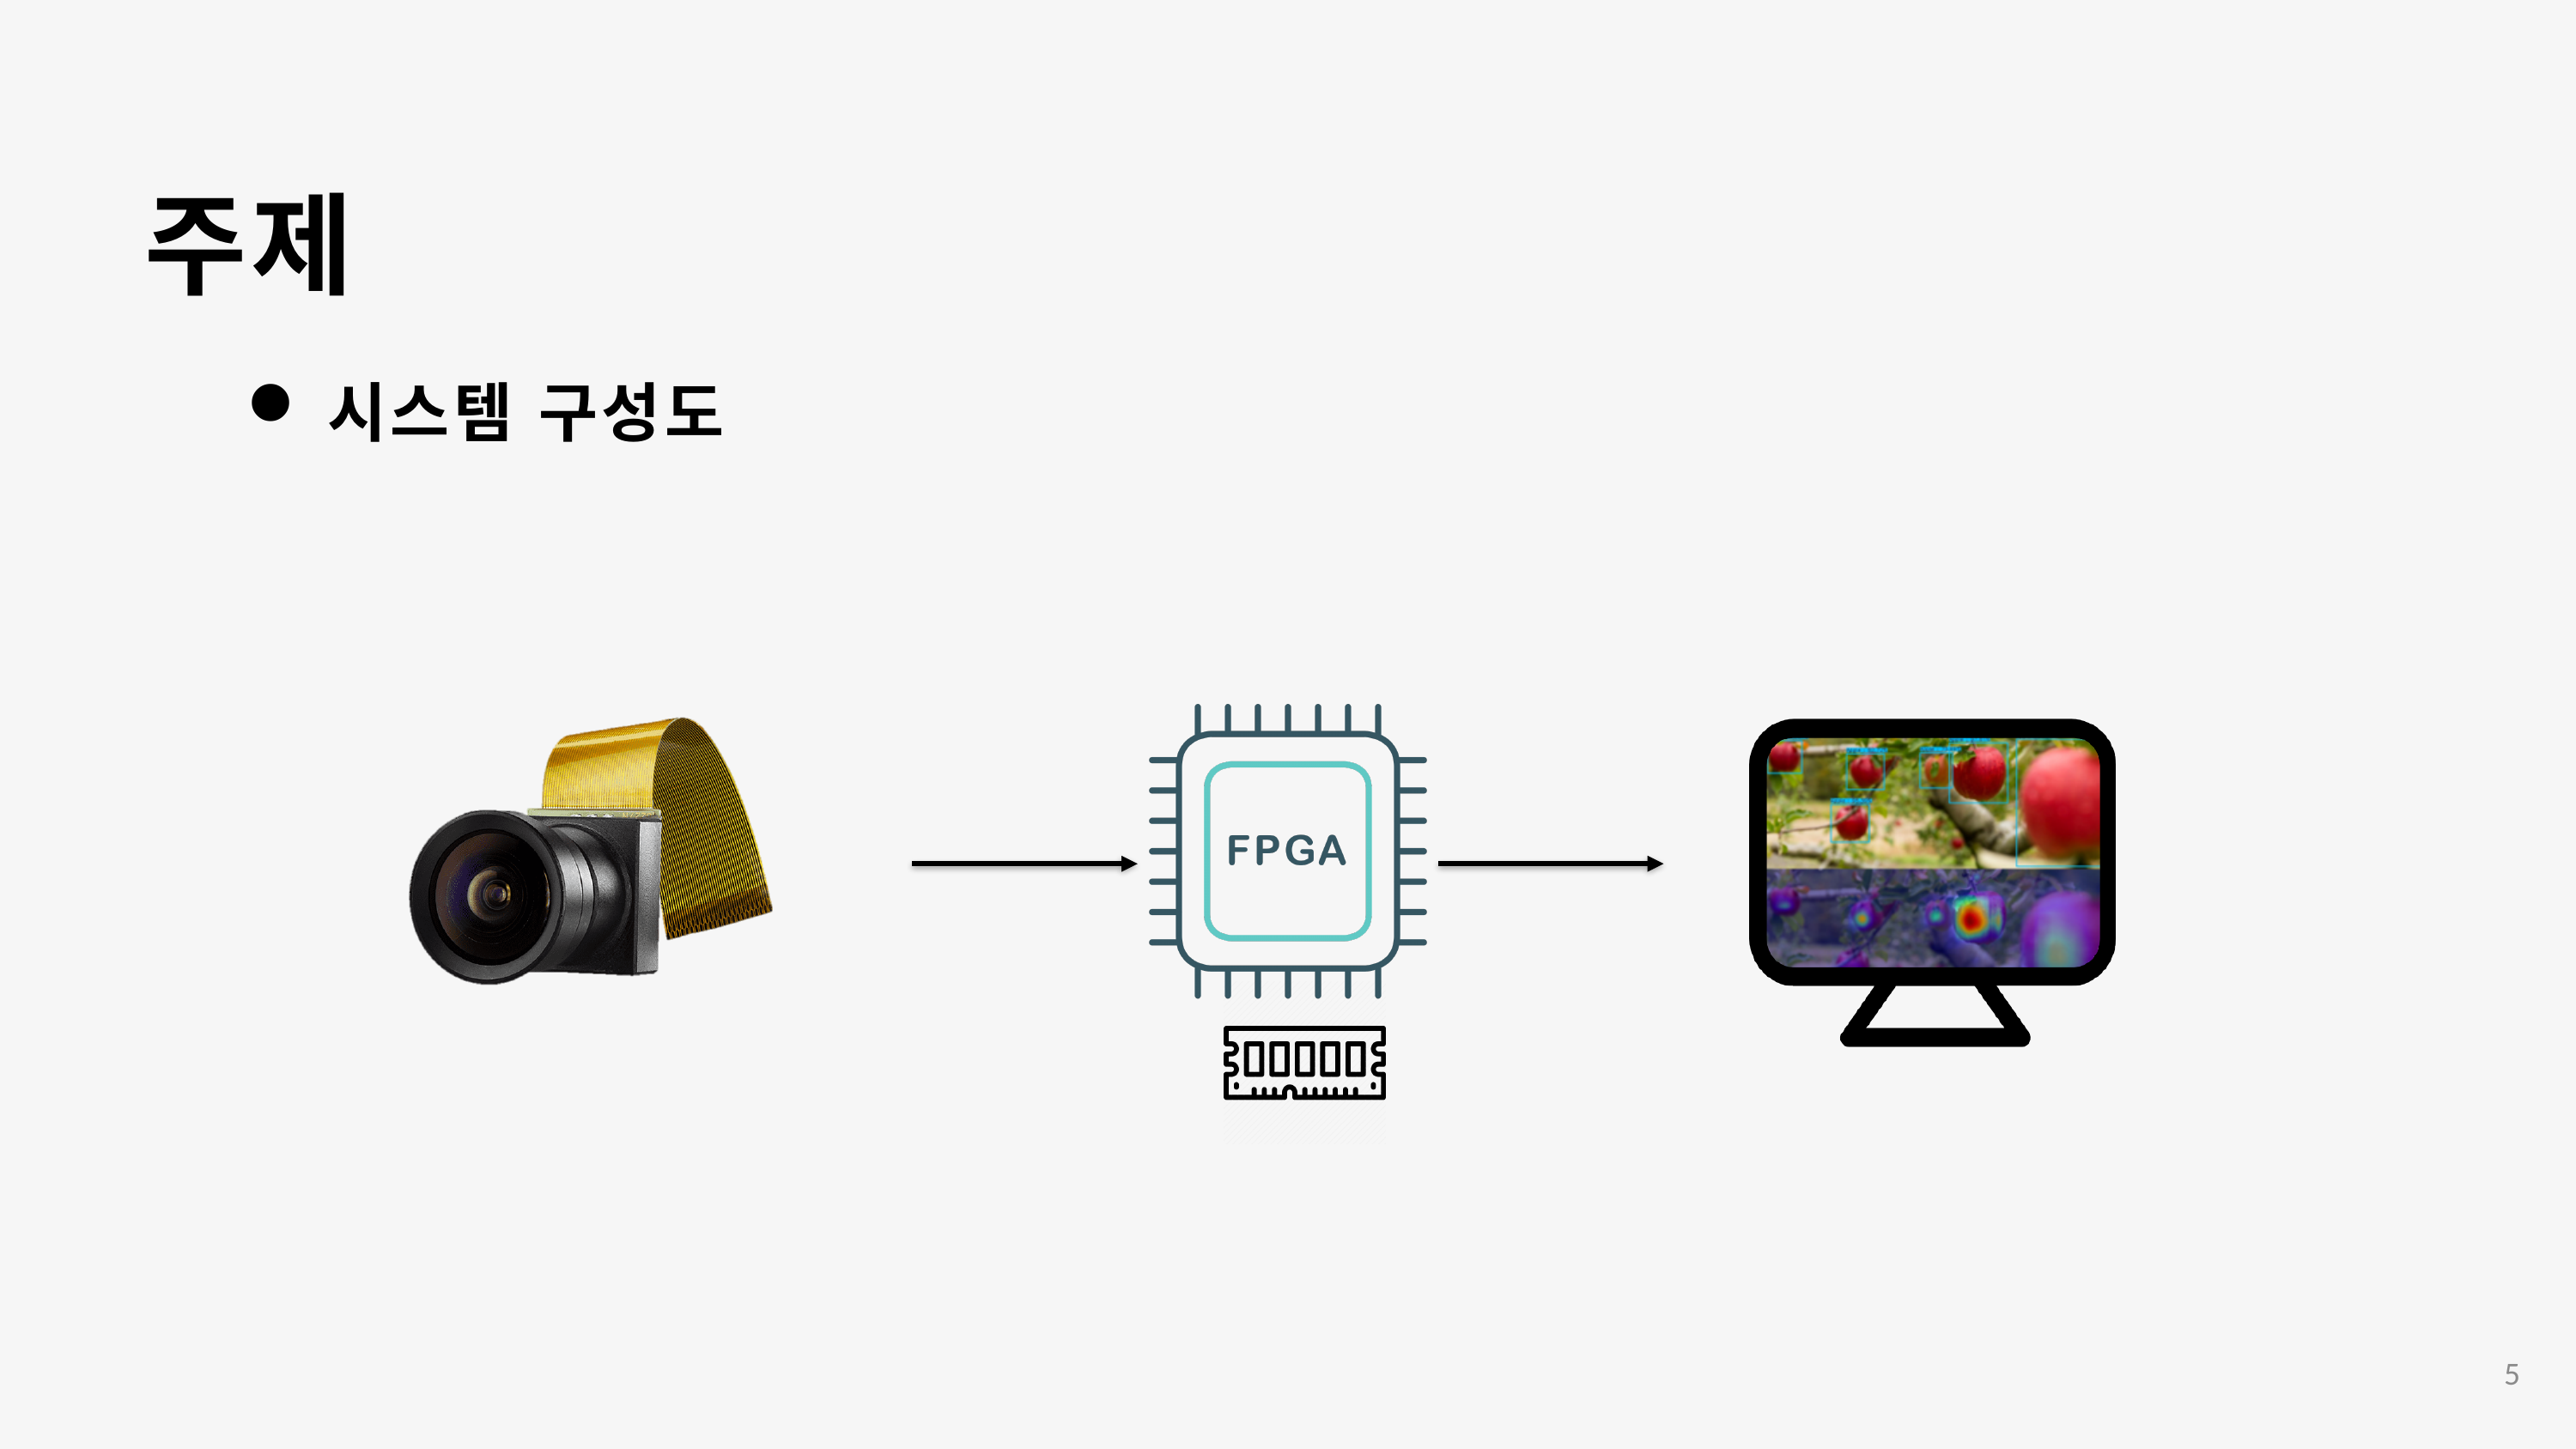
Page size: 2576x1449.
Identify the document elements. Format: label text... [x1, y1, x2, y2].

text_box 시스템 구성도 [246, 294, 2576, 450]
slide_number 5 [2200, 1336, 2533, 1410]
picture [1121, 684, 1455, 1144]
text_box 주제 [144, 153, 1466, 309]
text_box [1748, 684, 2116, 1081]
picture [309, 715, 872, 1038]
